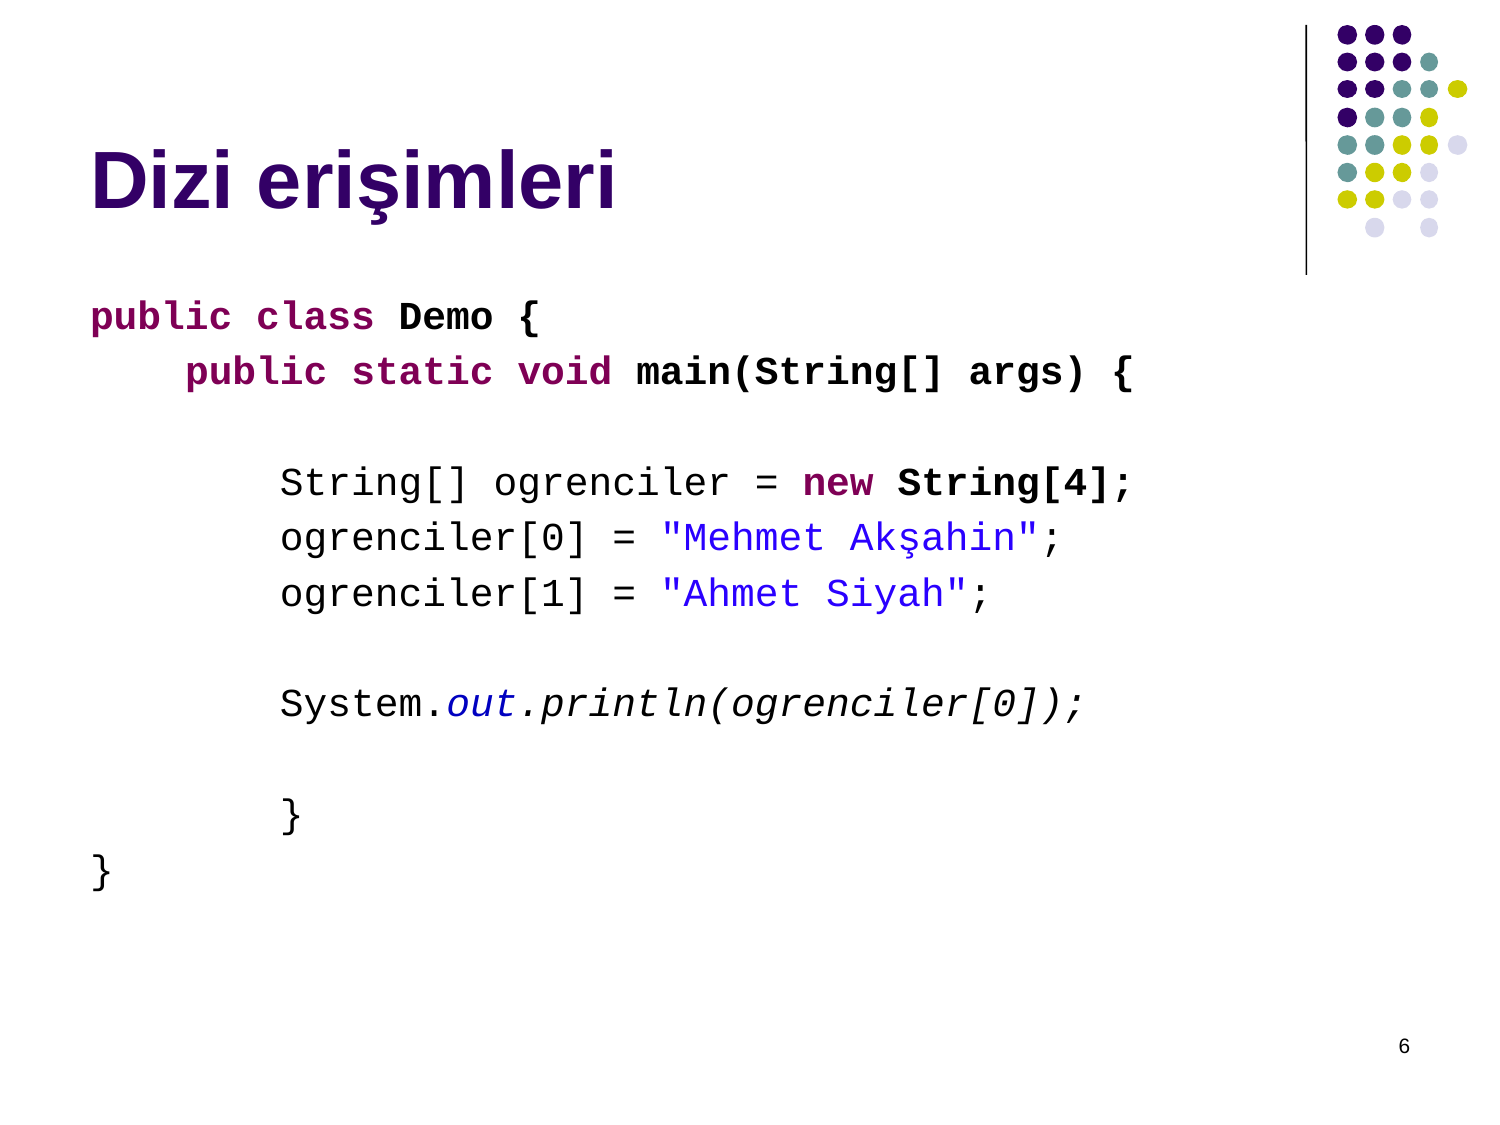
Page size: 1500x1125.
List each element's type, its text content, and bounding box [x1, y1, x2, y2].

slide_number 6 [1074, 1024, 1426, 1101]
list public class Demo { public static void main(String[] args) { String[] ogrenciler = new String[4]; ogrenciler[0] = "Mehmet Akşahin"; ogrenciler[1] = "Ahmet Siyah"; System.out.println(ogrenciler[0]); } } [75, 282, 1425, 1006]
title Dizi erişimleri [75, 20, 1313, 233]
